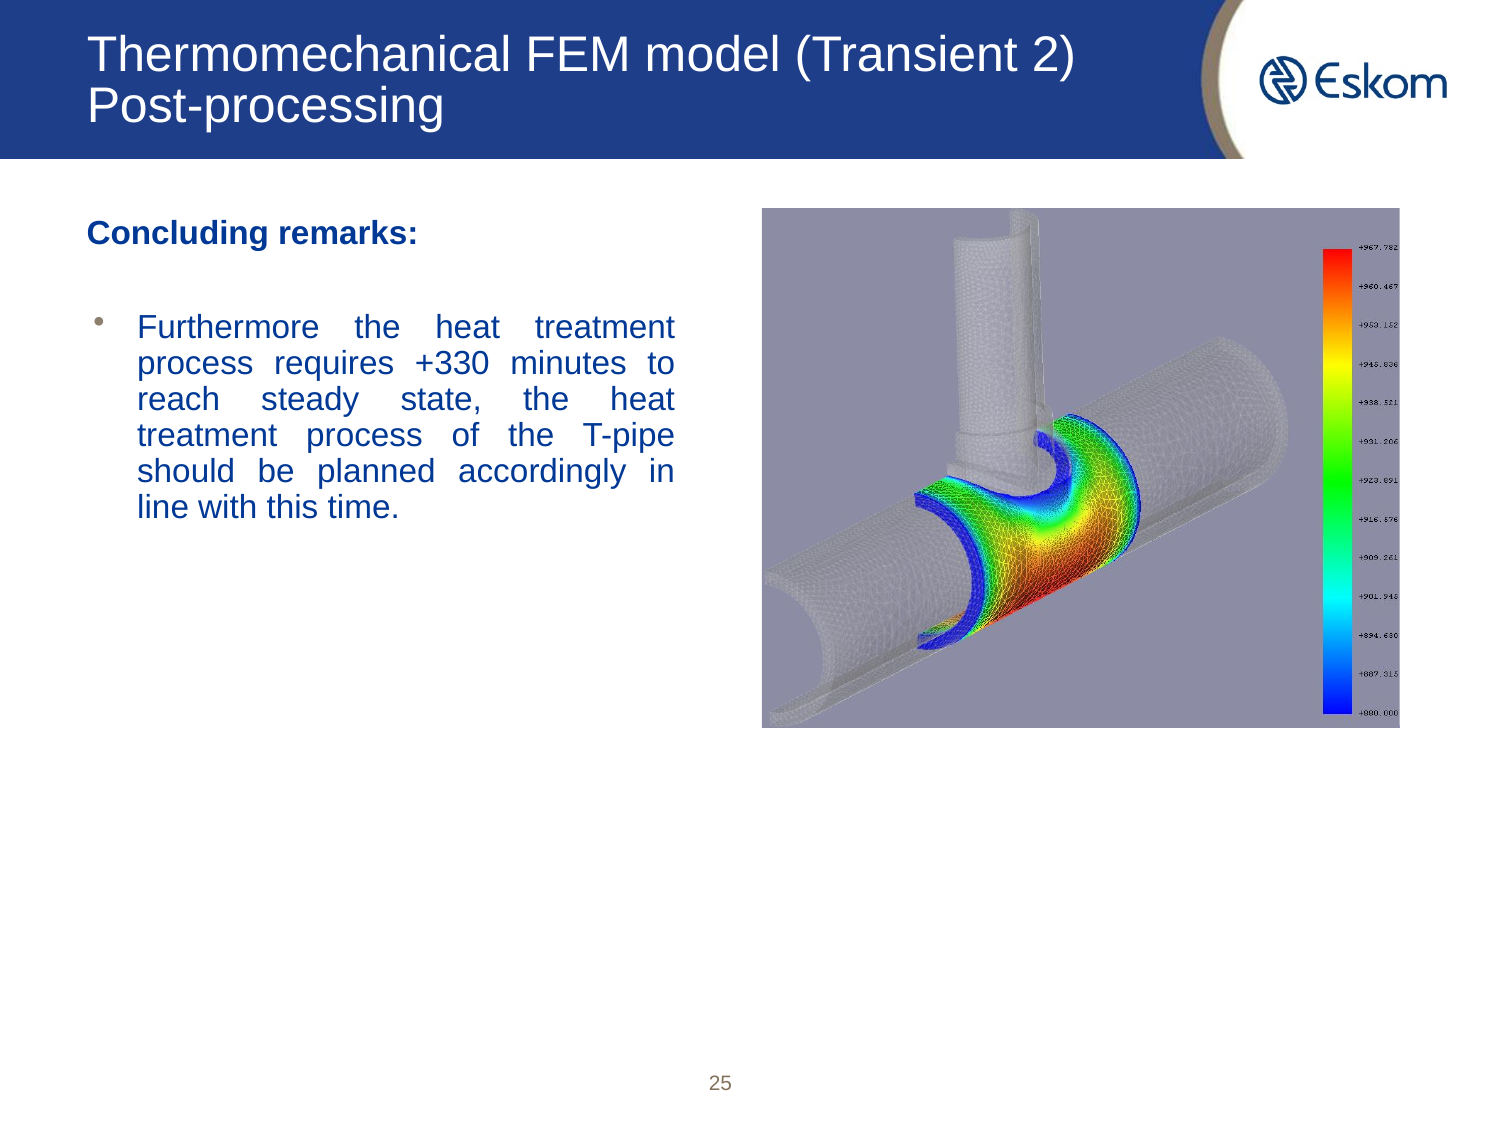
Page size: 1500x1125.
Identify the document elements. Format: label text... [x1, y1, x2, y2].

picture [1257, 55, 1450, 105]
title Thermomechanical FEM model (Transient 2) Post-processing [71, 27, 1142, 137]
list Furthermore the heat treatment process requires +330 minutes to reach steady state, the heat treatment process of the T-pipe should be planned accordingly in line with this time. [78, 309, 691, 1083]
slide_number 25 [643, 1058, 798, 1103]
picture [0, 0, 1246, 159]
picture [761, 207, 1400, 729]
text_box Concluding remarks: [71, 207, 760, 309]
